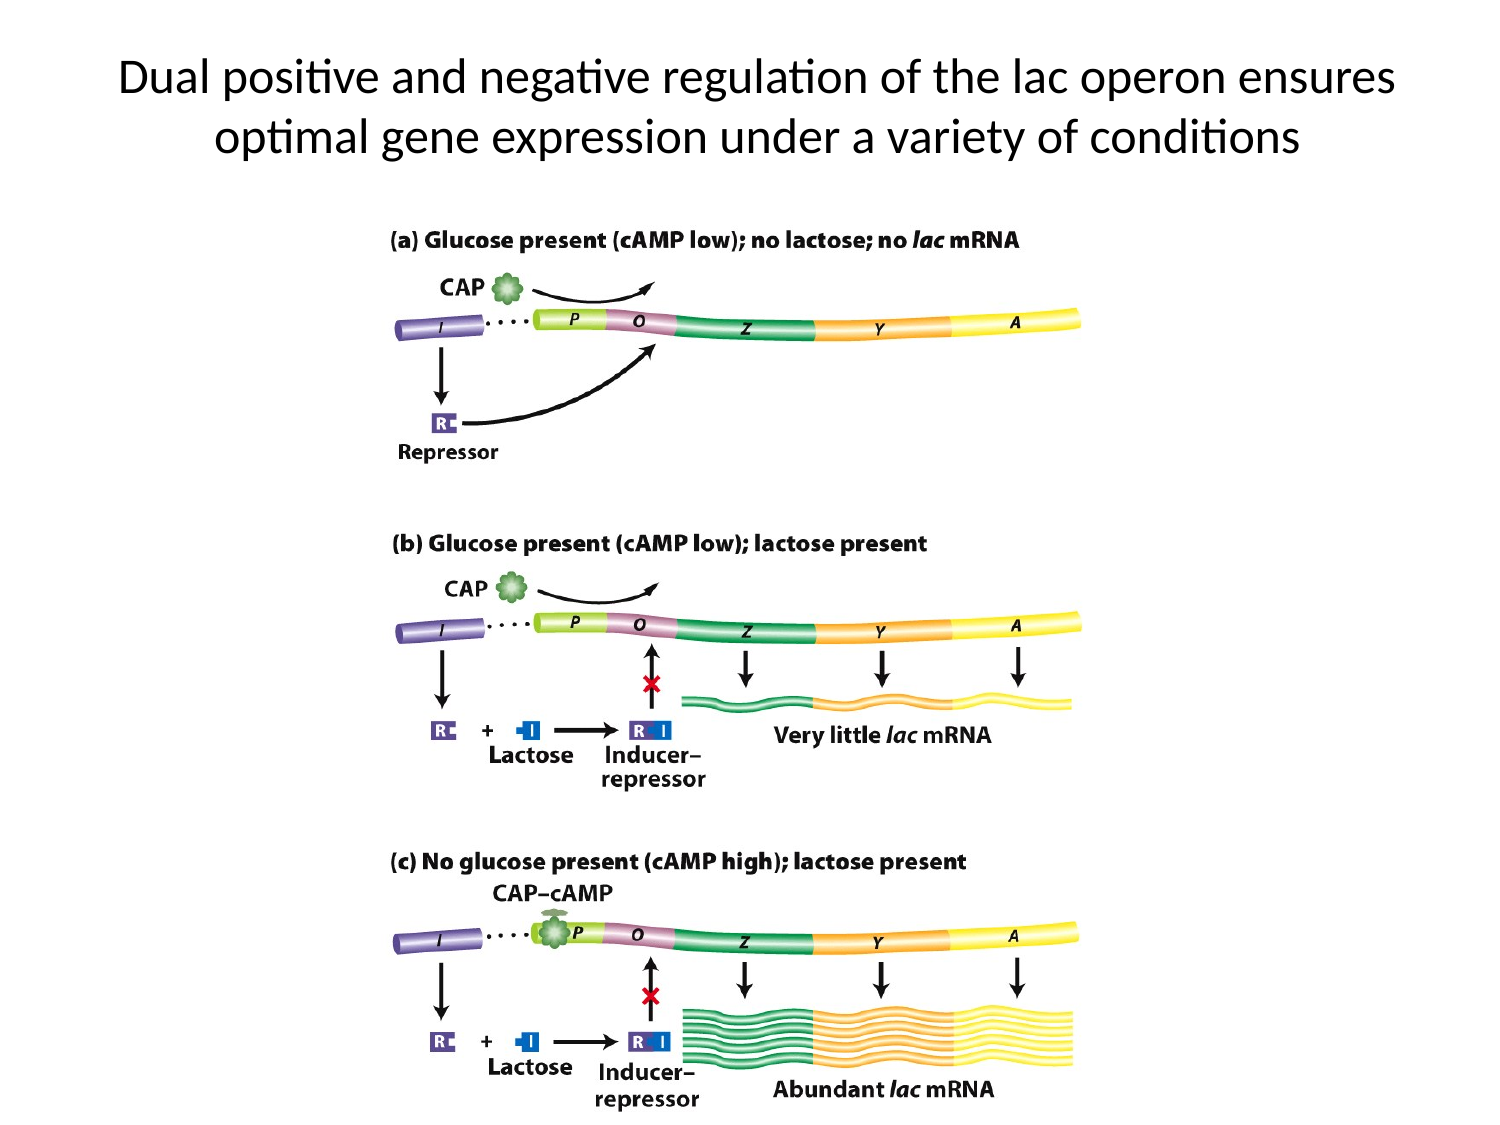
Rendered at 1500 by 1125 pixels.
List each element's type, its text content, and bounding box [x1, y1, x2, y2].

picture [381, 832, 1173, 1114]
text_box Dual positive and negative regulation of the lac operon ensures optimal gene expression under a variety of conditions [67, 36, 1448, 171]
picture [381, 218, 1173, 477]
picture [382, 511, 1174, 798]
